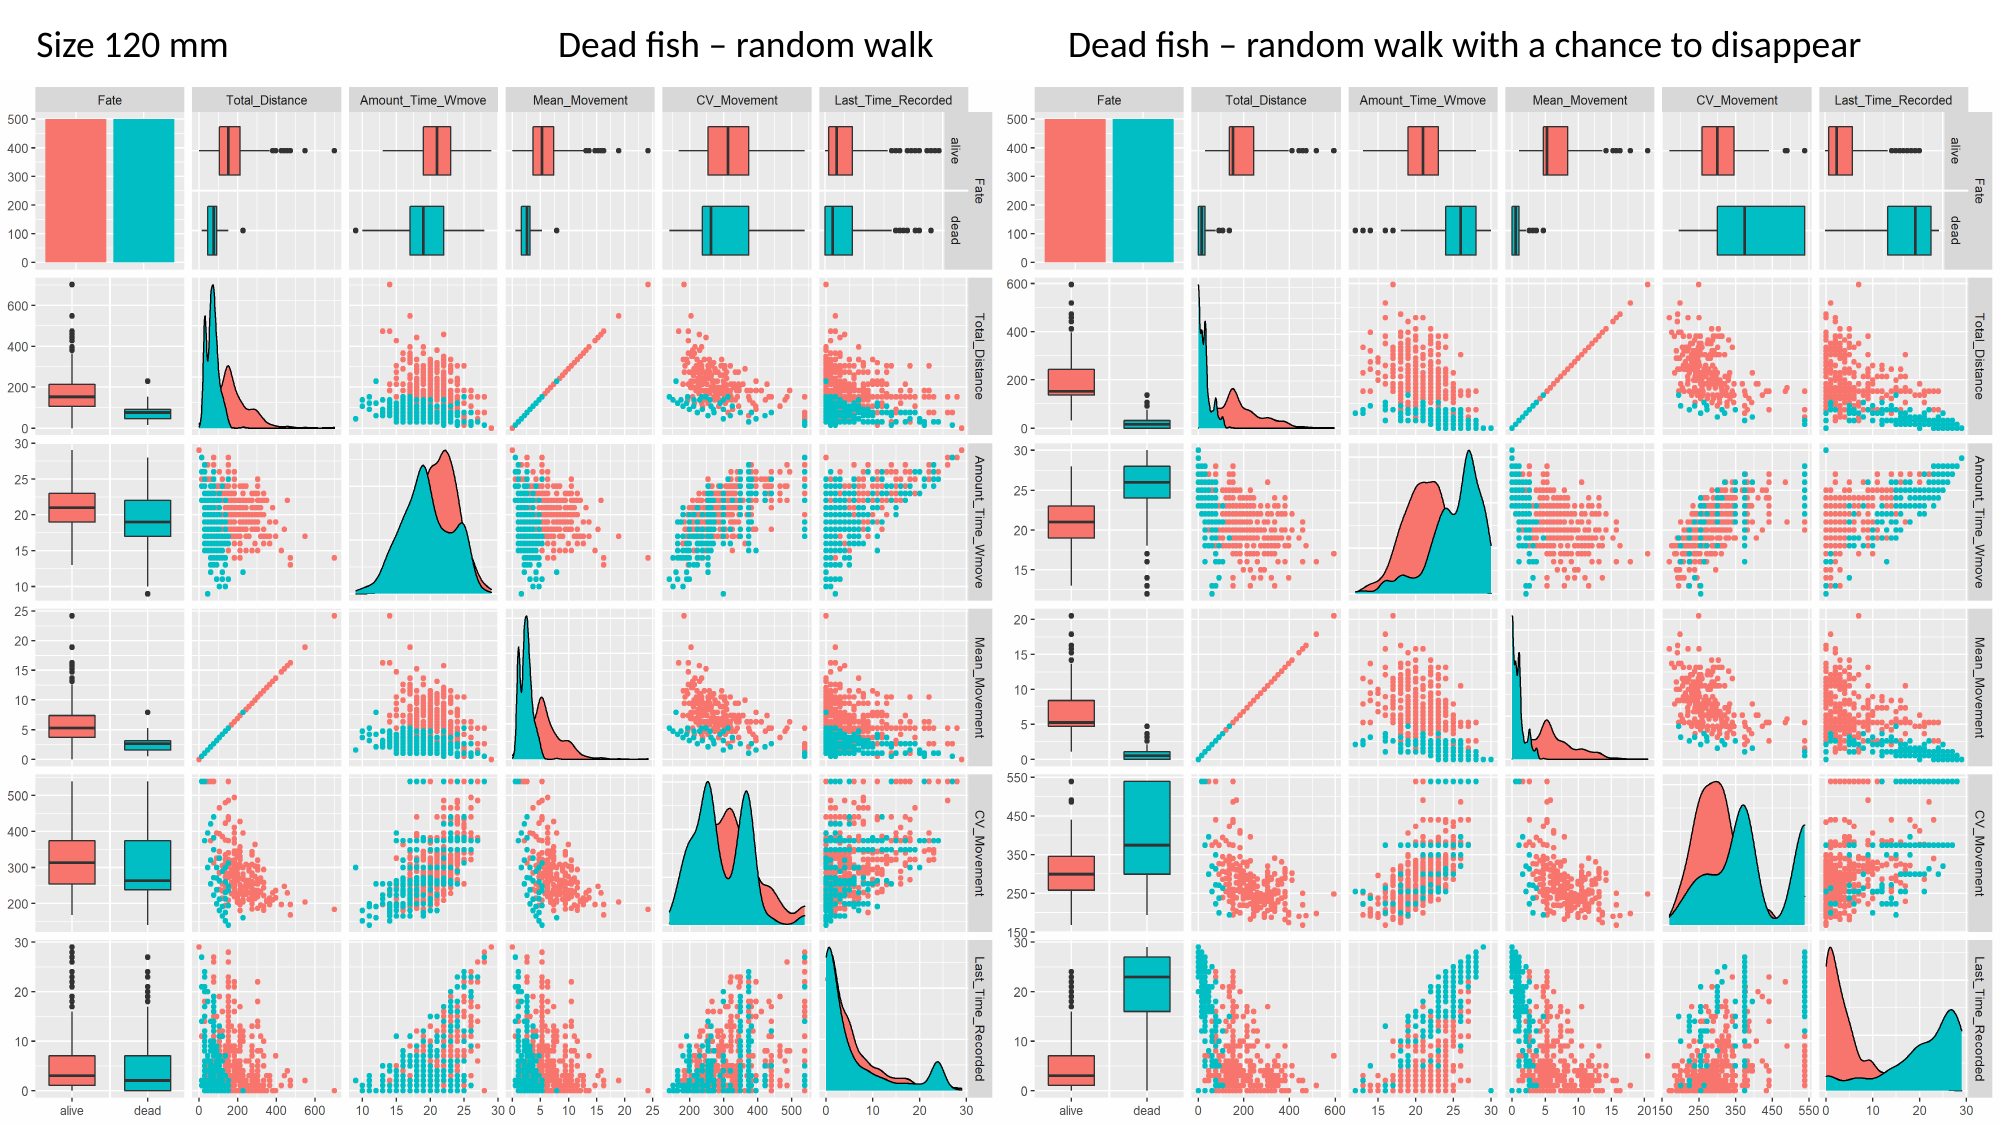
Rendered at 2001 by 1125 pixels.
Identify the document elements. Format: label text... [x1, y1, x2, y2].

text_box Dead fish – random walk [543, 12, 950, 72]
text_box Size 120 mm [21, 12, 244, 72]
text_box Dead fish – random walk with a chance to disappear [1053, 12, 1878, 72]
picture [0, 79, 2000, 1125]
